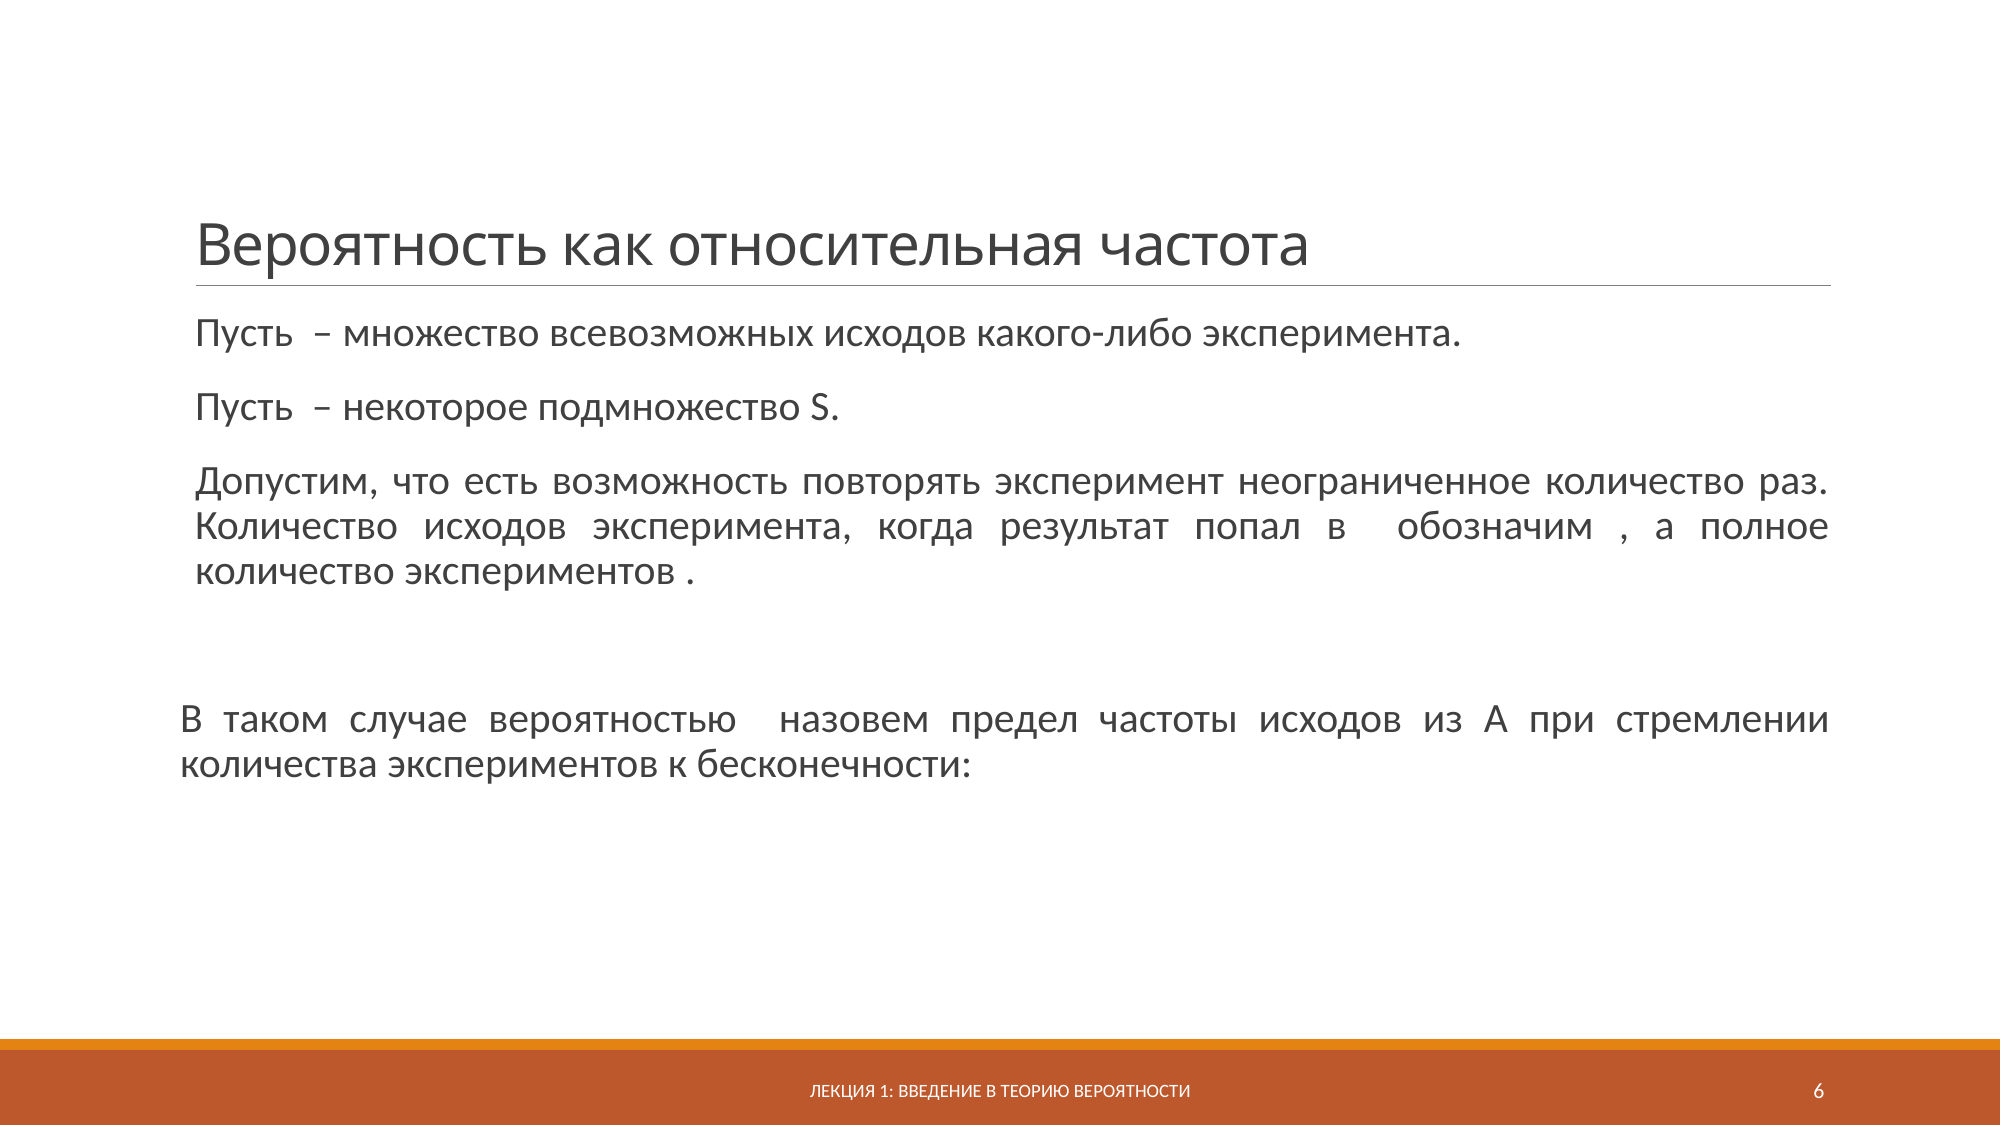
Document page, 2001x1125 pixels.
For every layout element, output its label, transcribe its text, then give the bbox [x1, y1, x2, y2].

footer Лекция 1: введение в теорию вероятности [604, 1059, 1396, 1120]
slide_number 6 [1624, 1059, 1840, 1120]
title Вероятность как относительная частота [180, 47, 1830, 285]
